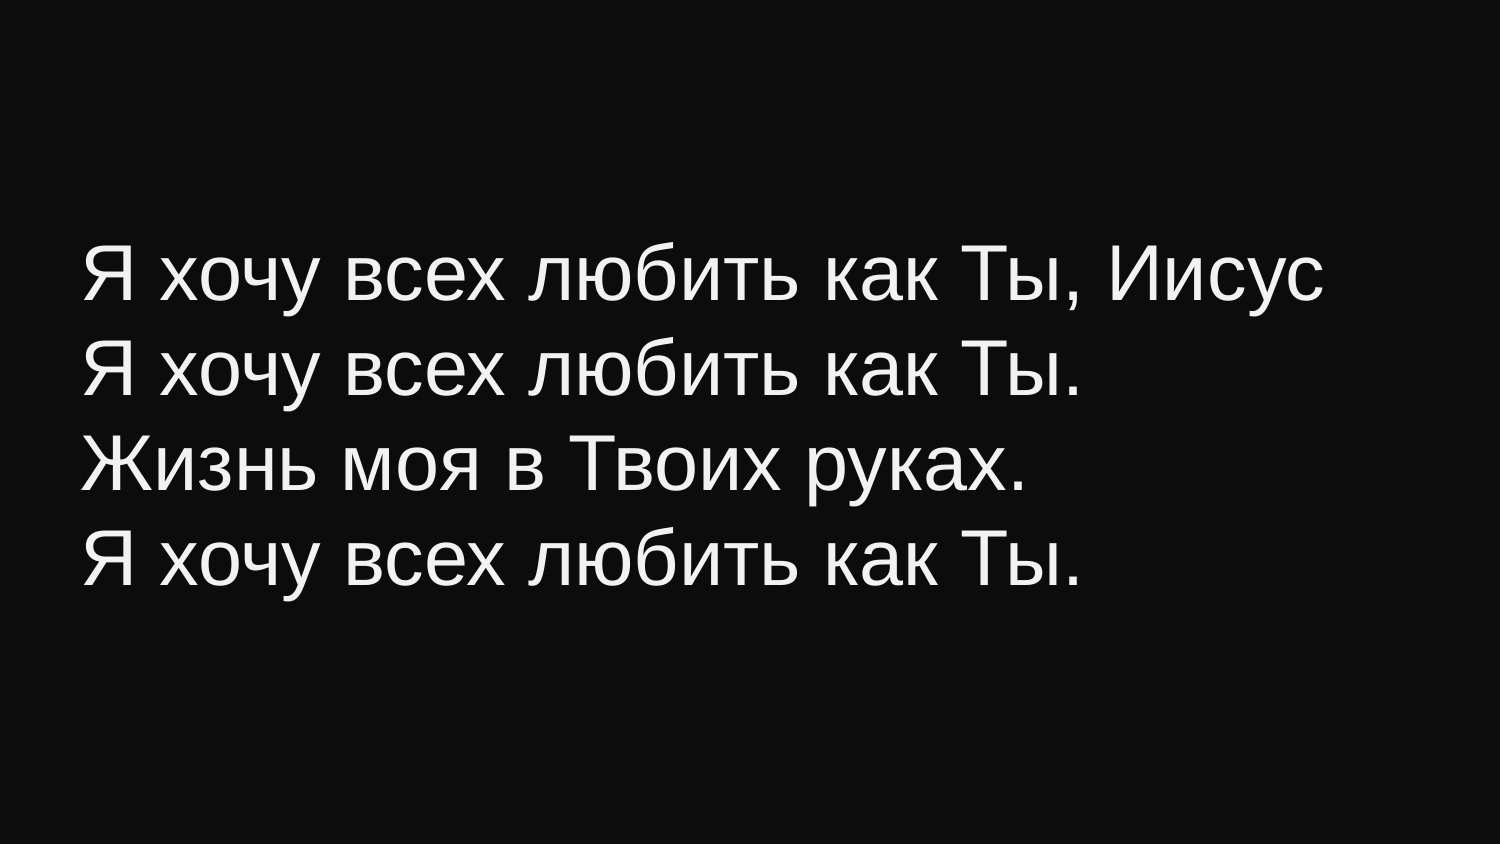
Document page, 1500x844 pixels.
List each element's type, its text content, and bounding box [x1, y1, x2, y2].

text_box Я хочу всех любить как Ты, Иисус Я хочу всех любить как Ты. Жизнь моя в Твоих руках. Я хочу всех любить как Ты. [65, 213, 1500, 617]
